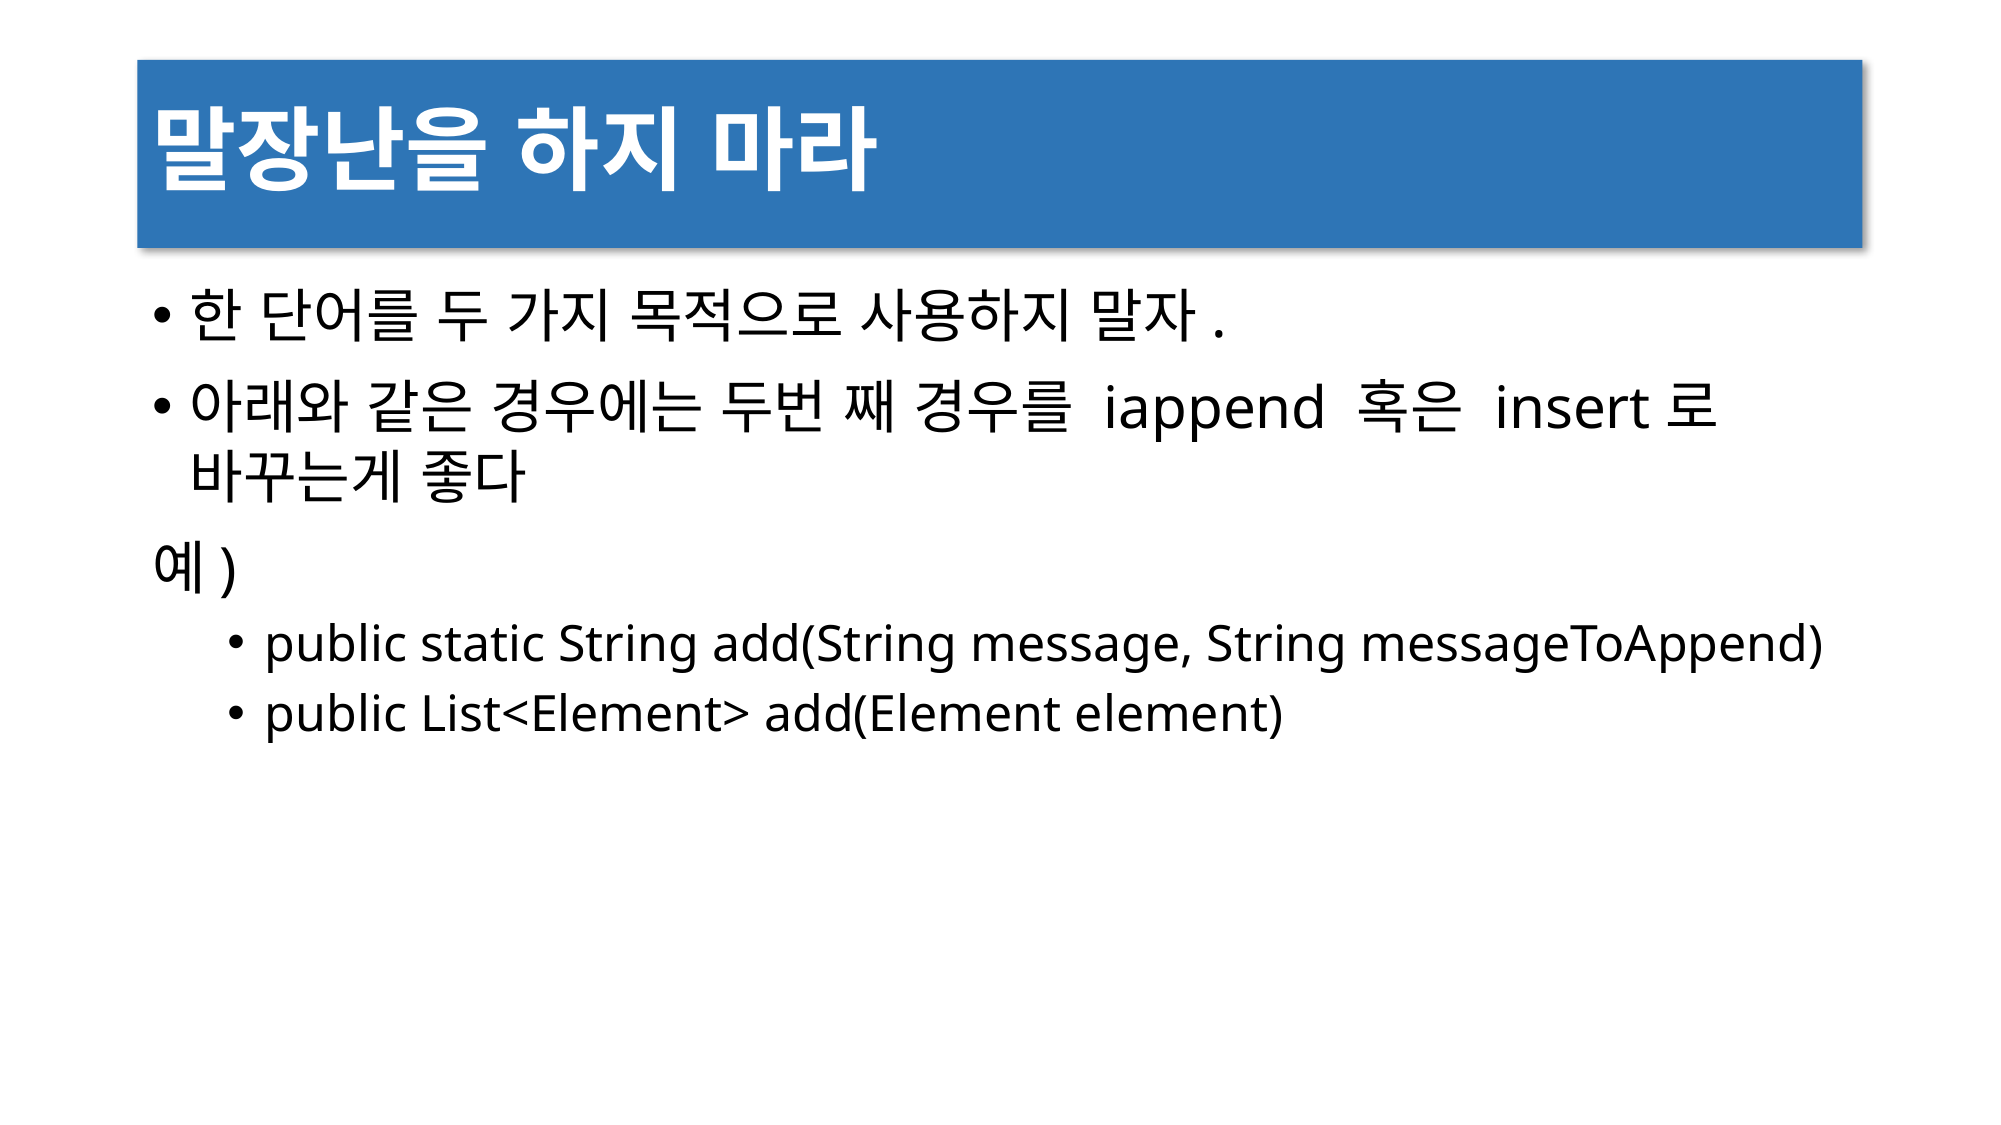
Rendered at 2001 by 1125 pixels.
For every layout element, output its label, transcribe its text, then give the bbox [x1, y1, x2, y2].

list 한 단어를 두 가지 목적으로 사용하지 말자. 아래와 같은 경우에는 두번 째 경우를 iappend 혹은 insert로 바꾸는게 좋다 예) public static String add(String message, String messageToAppend) public List<Element> add(Element element) [137, 272, 1863, 1014]
title 말장난을 하지 마라 [137, 59, 1863, 248]
